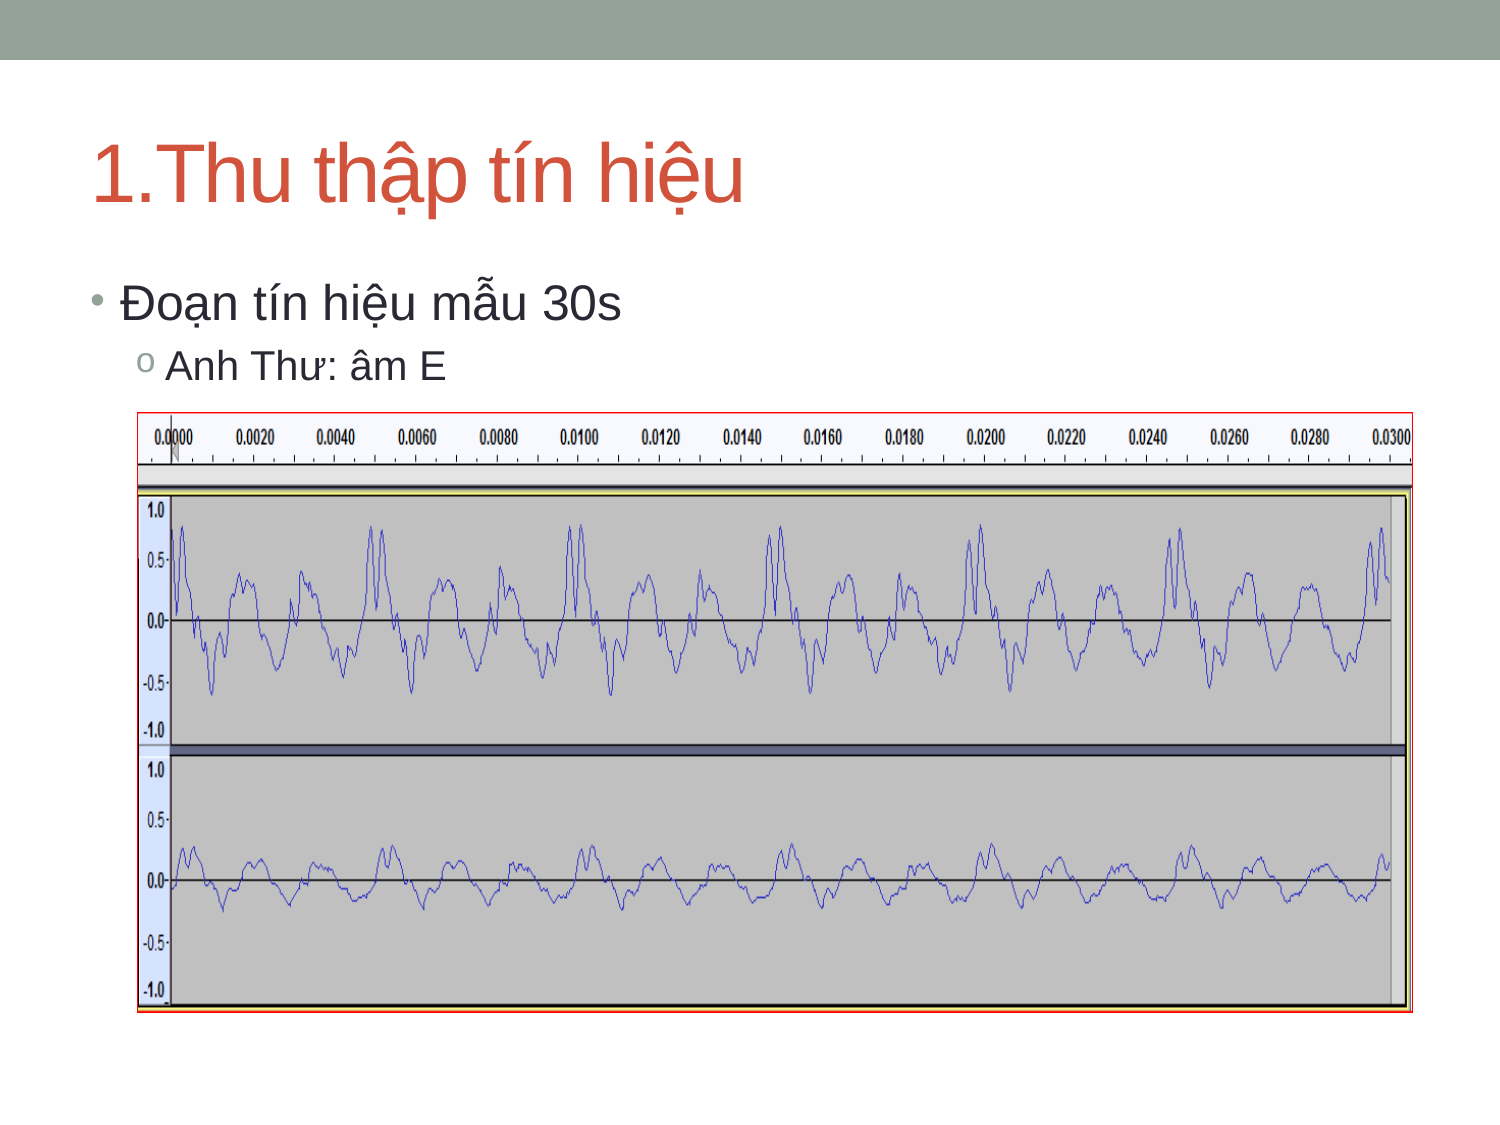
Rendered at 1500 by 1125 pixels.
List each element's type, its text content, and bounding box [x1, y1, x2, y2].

picture [137, 412, 1413, 1013]
title 1.Thu thập tín hiệu [75, 87, 1425, 250]
list Đoạn tín hiệu mẫu 30s Anh Thư: âm E [75, 262, 1425, 1063]
